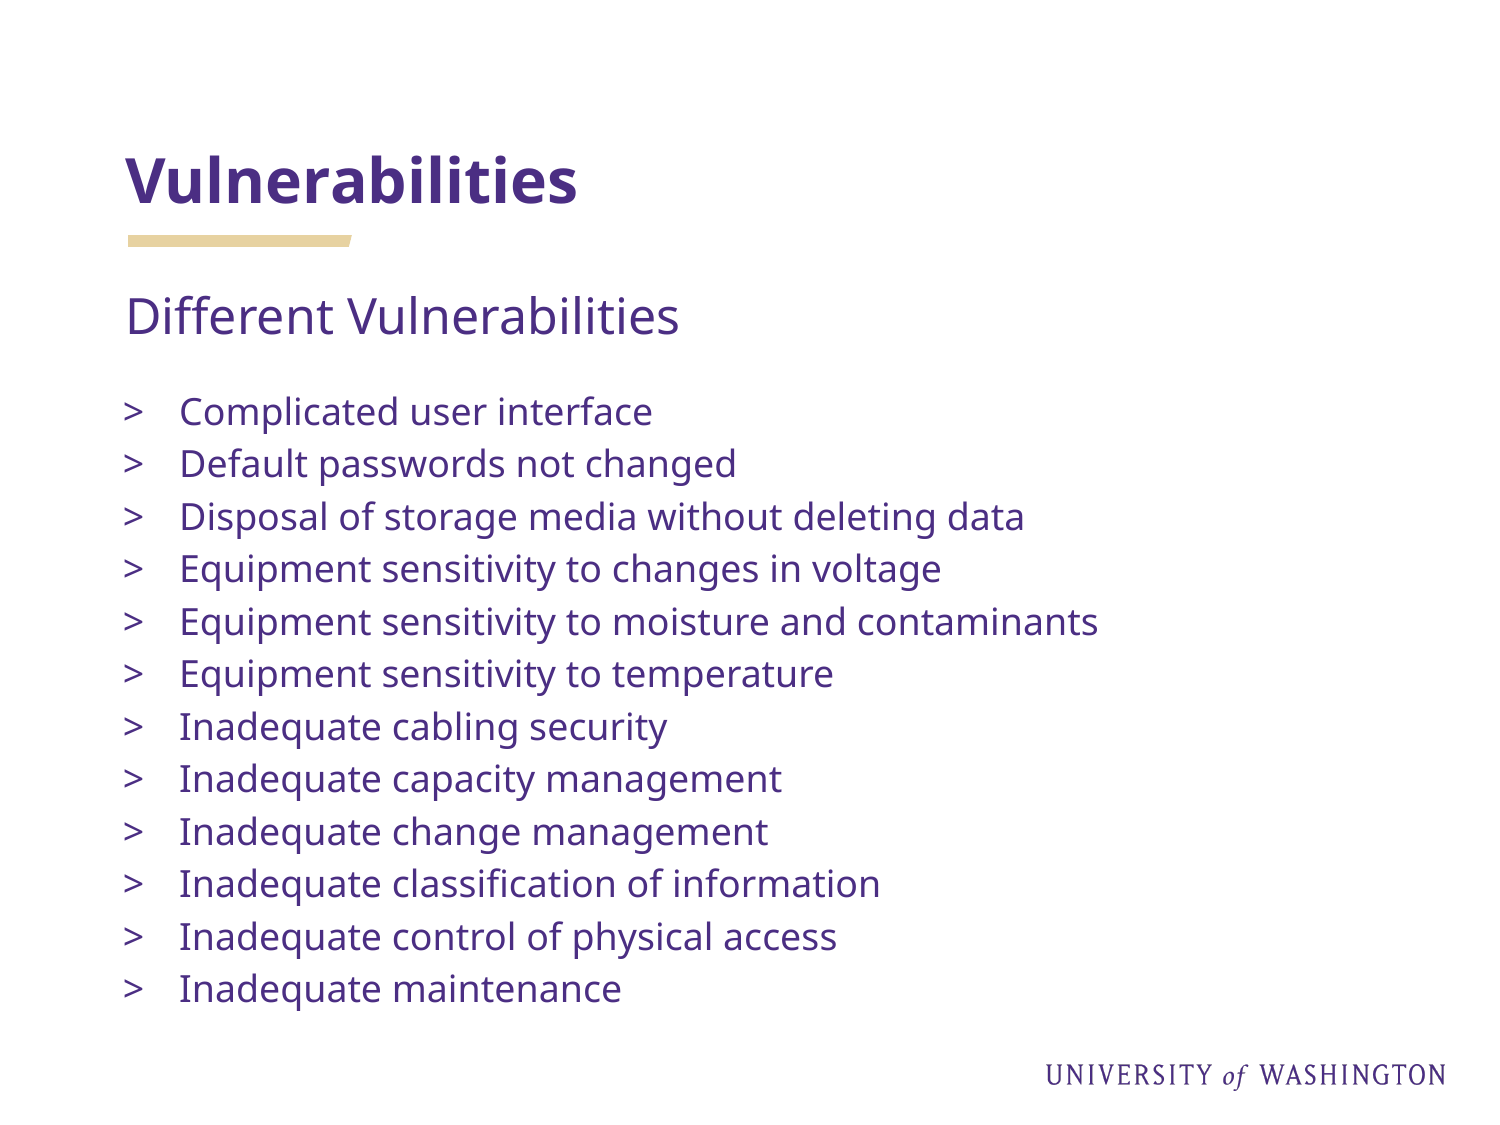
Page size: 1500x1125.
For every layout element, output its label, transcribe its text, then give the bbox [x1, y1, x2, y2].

title Vulnerabilities [110, 60, 1453, 224]
picture [128, 235, 352, 247]
list Different Vulnerabilities [110, 283, 1453, 352]
picture [1046, 1064, 1445, 1091]
list Complicated user interface Default passwords not changed Disposal of storage media without deleting data Equipment sensitivity to changes in voltage Equipment sensitivity to moisture and contaminants Equipment sensitivity to temperature Inadequate cabling security Inadequate capacity management Inadequate change management Inadequate classification of information Inadequate control of physical access Inadequate maintenance [108, 380, 1453, 1006]
